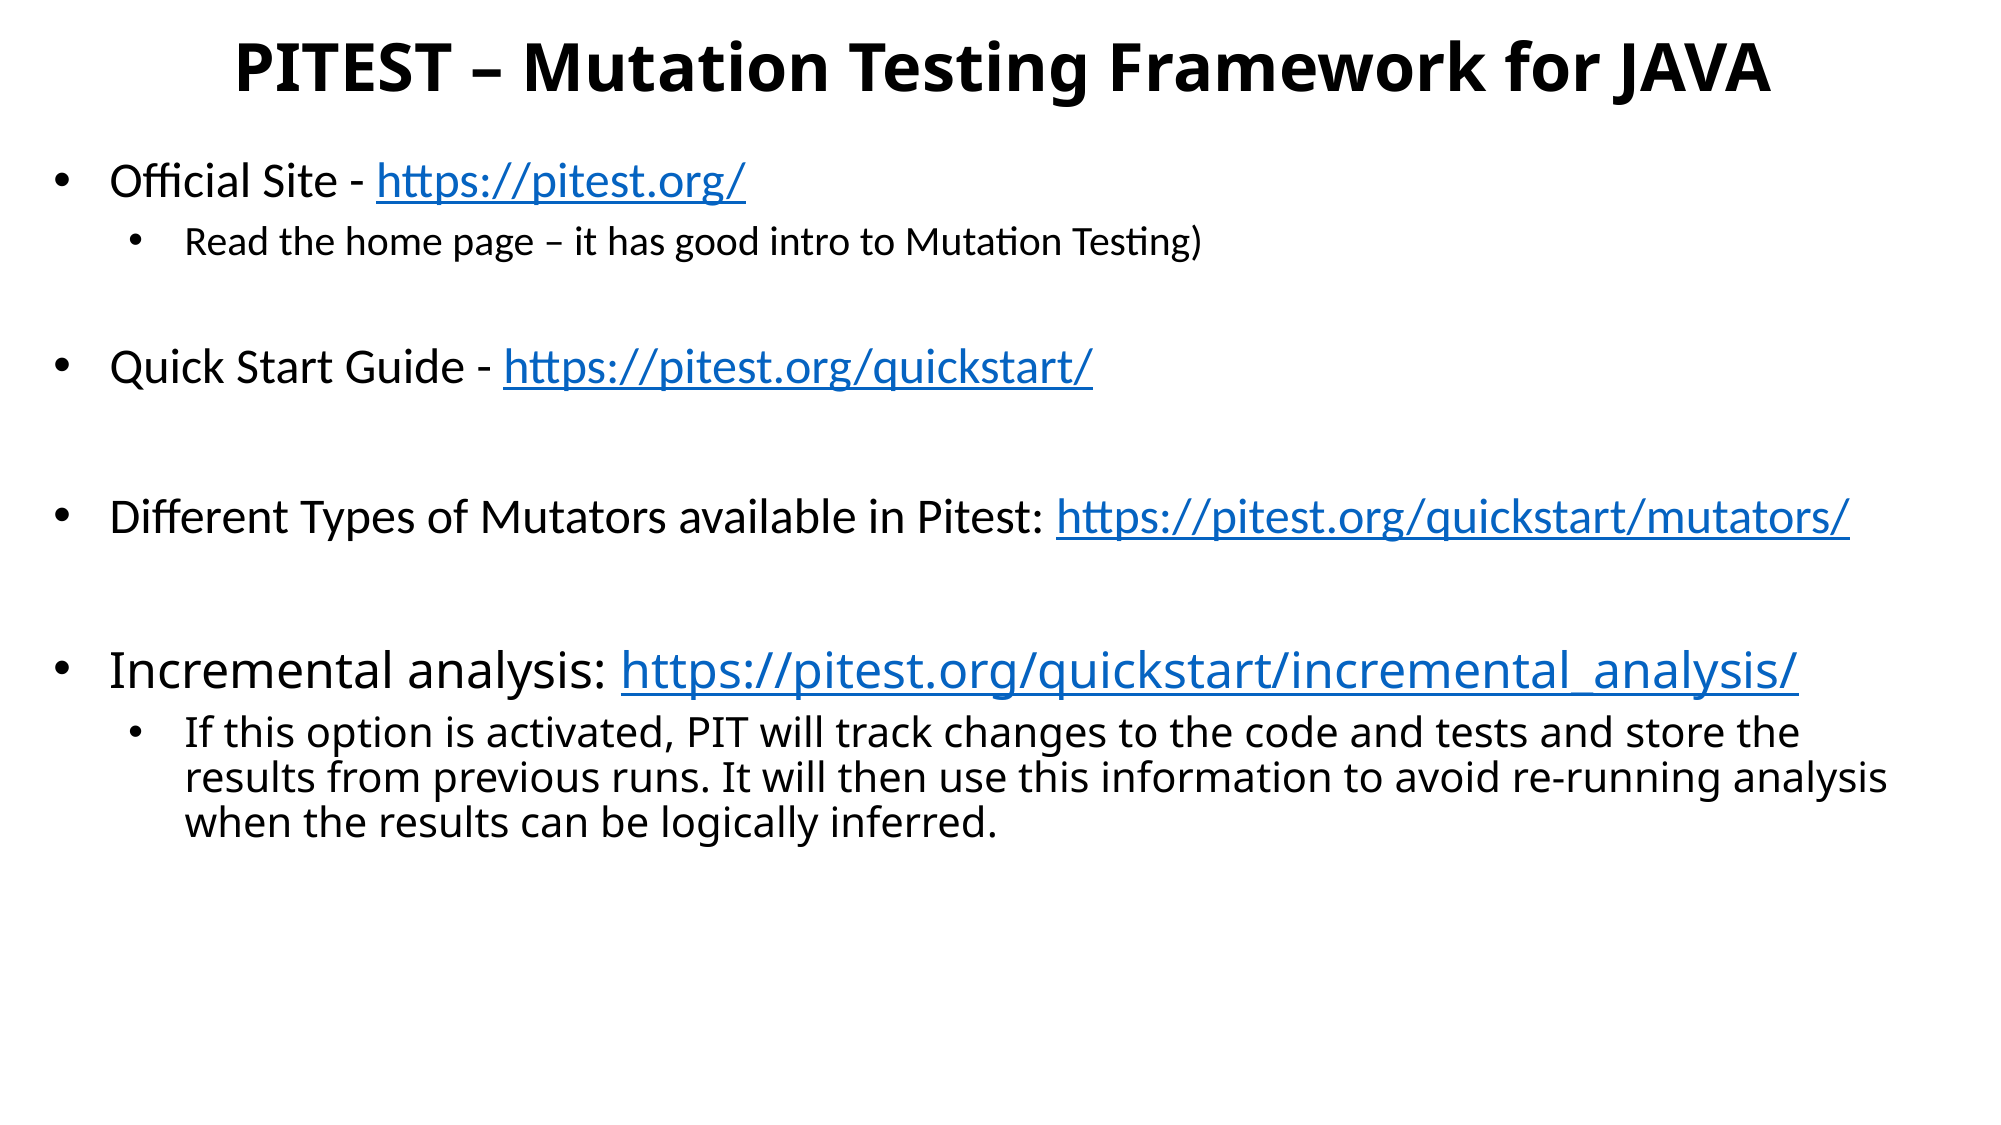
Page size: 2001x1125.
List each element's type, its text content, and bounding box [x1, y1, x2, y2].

title PITEST – Mutation Testing Framework for JAVA [44, 22, 1962, 114]
subtitle Official Site - https://pitest.org/ Read the home page – it has good intro to Mutation Testing) Quick Start Guide - https://pitest.org/quickstart/ Different Types of Mutators available in Pitest: https://pitest.org/quickstart/mutators/ Incremental analysis: https://pitest.org/quickstart/incremental_analysis/ If this option is activated, PIT will track changes to the code and tests and store the results from previous runs. It will then use this information to avoid re-running analysis when the results can be logically inferred. [38, 147, 1956, 1103]
